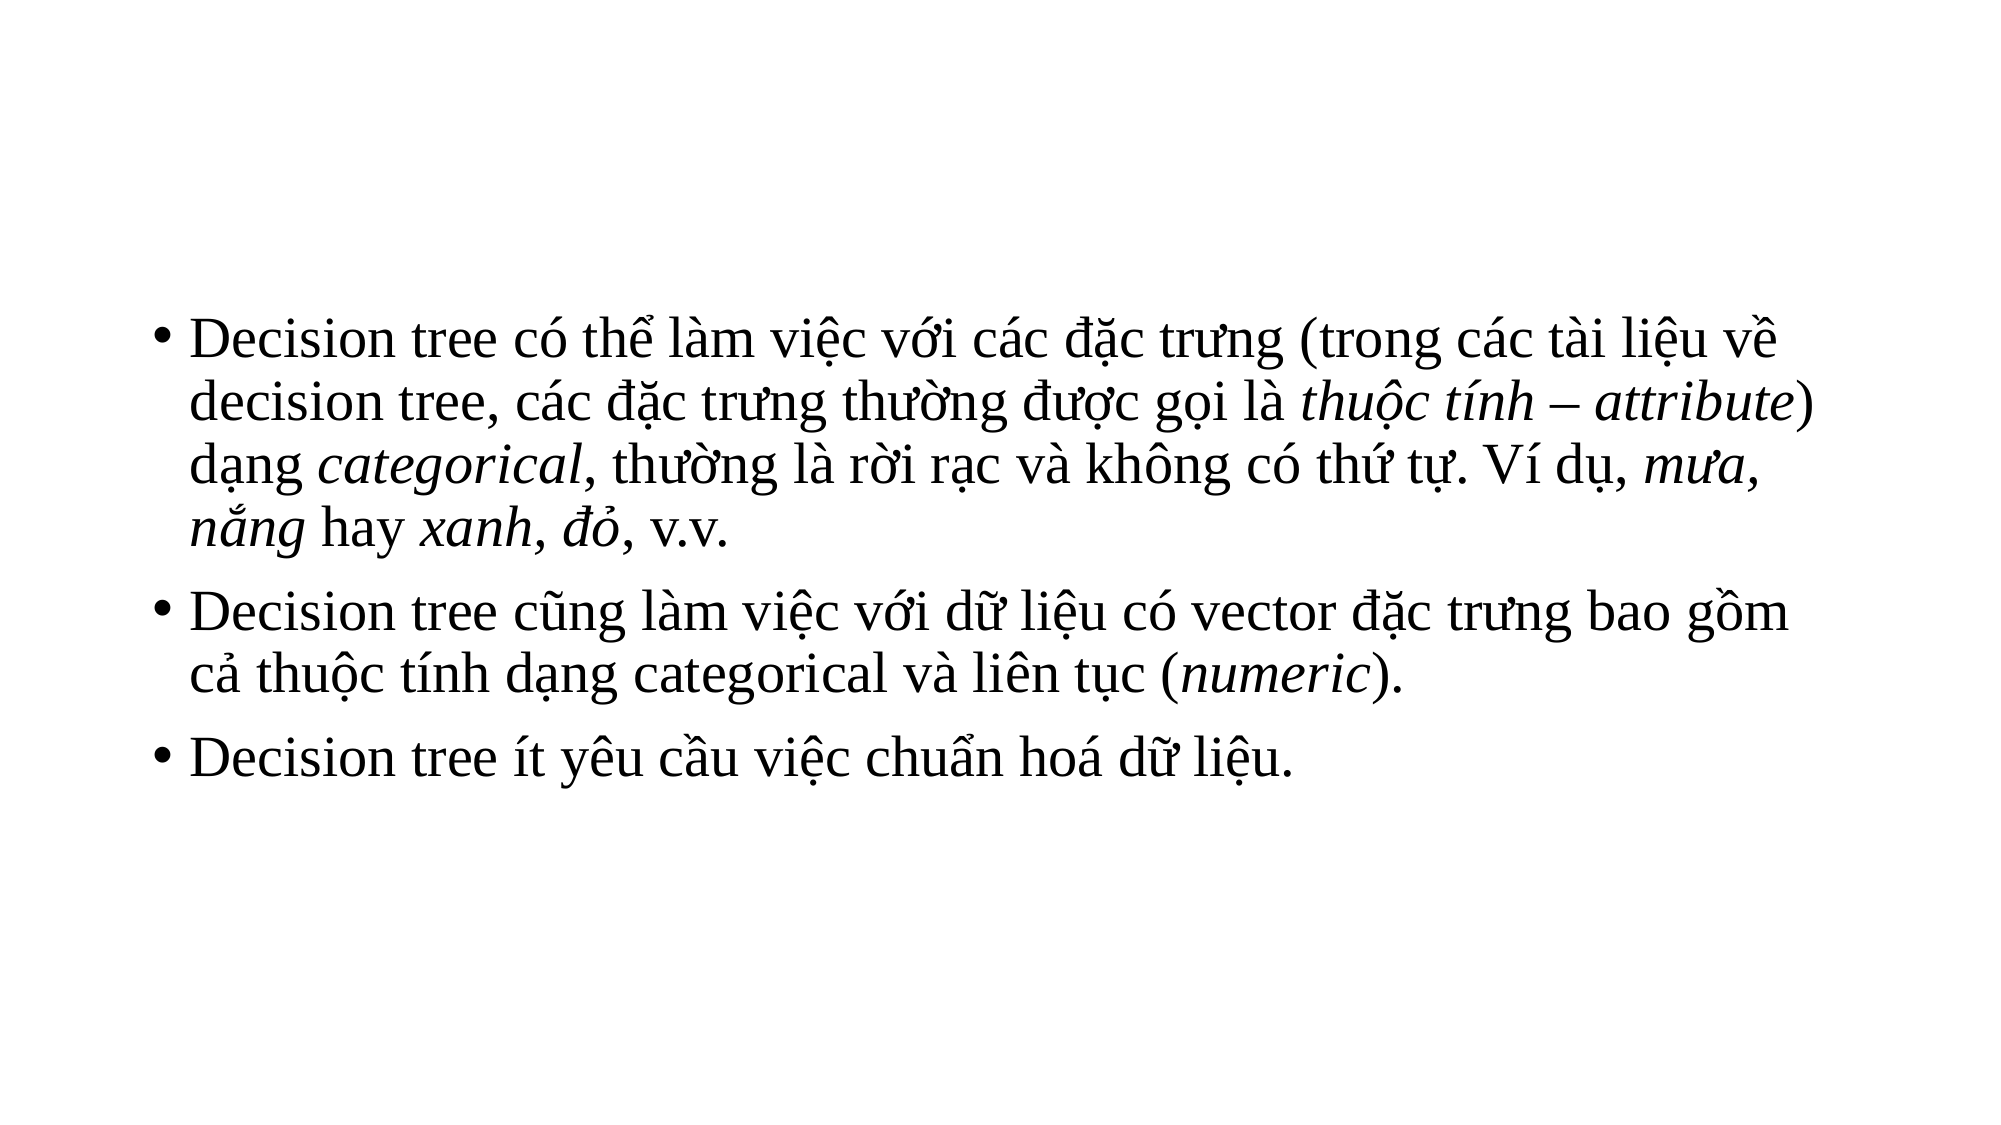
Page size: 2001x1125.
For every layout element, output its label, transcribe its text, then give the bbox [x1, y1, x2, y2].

list Decision tree có thể làm việc với các đặc trưng (trong các tài liệu về decision tree, các đặc trưng thường được gọi là thuộc tính – attribute) dạng categorical, thường là rời rạc và không có thứ tự. Ví dụ, mưa, nắng hay xanh, đỏ, v.v. Decision tree cũng làm việc với dữ liệu có vector đặc trưng bao gồm cả thuộc tính dạng categorical và liên tục (numeric). Decision tree ít yêu cầu việc chuẩn hoá dữ liệu. [137, 299, 1863, 1014]
